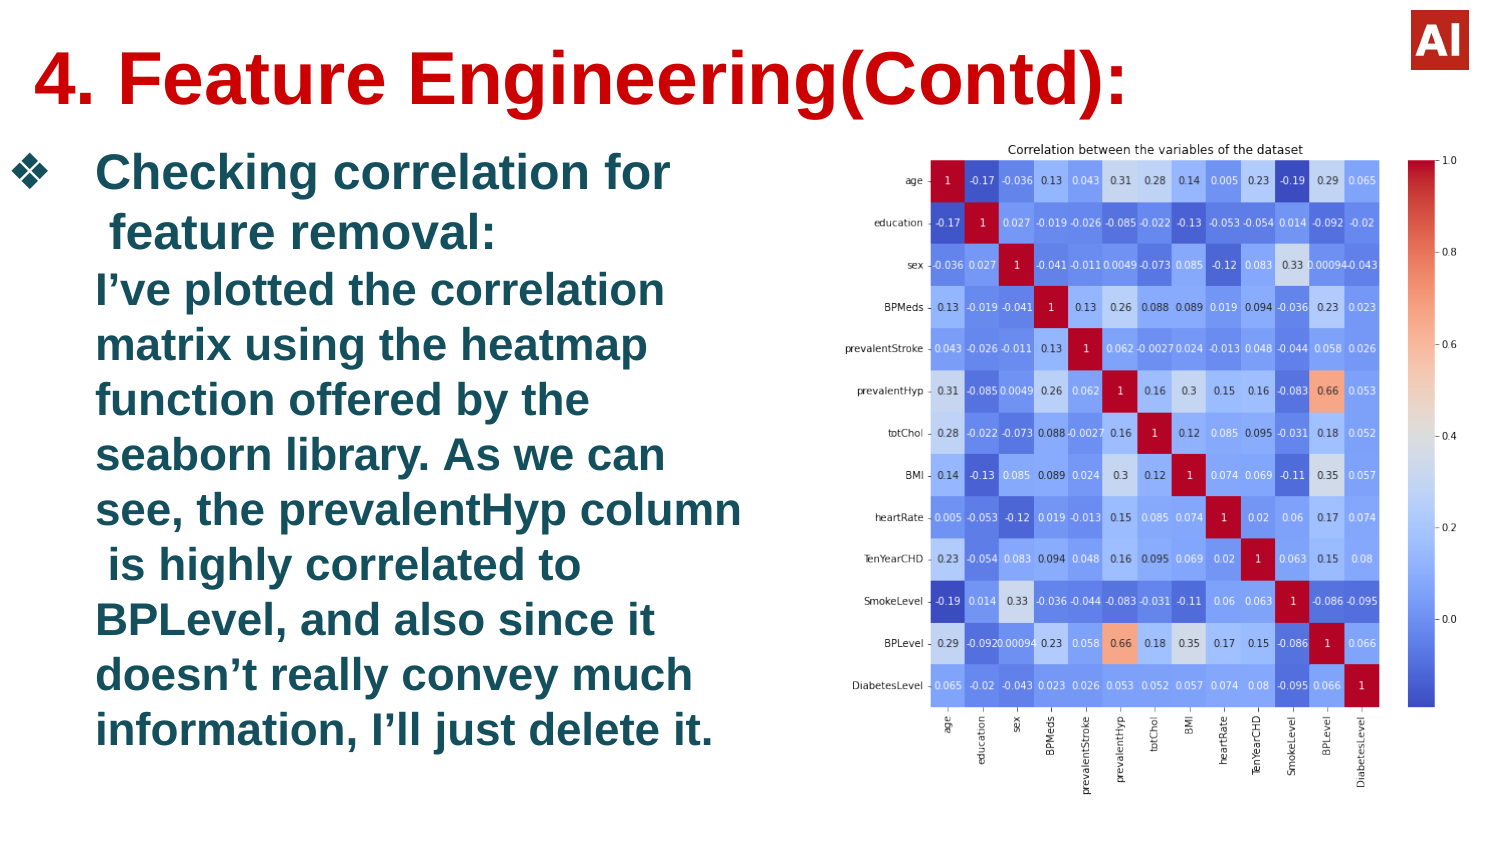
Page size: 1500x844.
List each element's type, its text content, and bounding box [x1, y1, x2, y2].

text_box Checking correlation for feature removal: I’ve plotted the correlation matrix using the heatmap function offered by the seaborn library. As we can see, the prevalentHyp column is highly correlated to BPLevel, and also since it doesn’t really convey much information, I’ll just delete it. [5, 137, 746, 755]
picture [1411, 10, 1469, 70]
title 4. Feature Engineering(Contd): [32, 27, 1134, 171]
picture [837, 137, 1465, 801]
